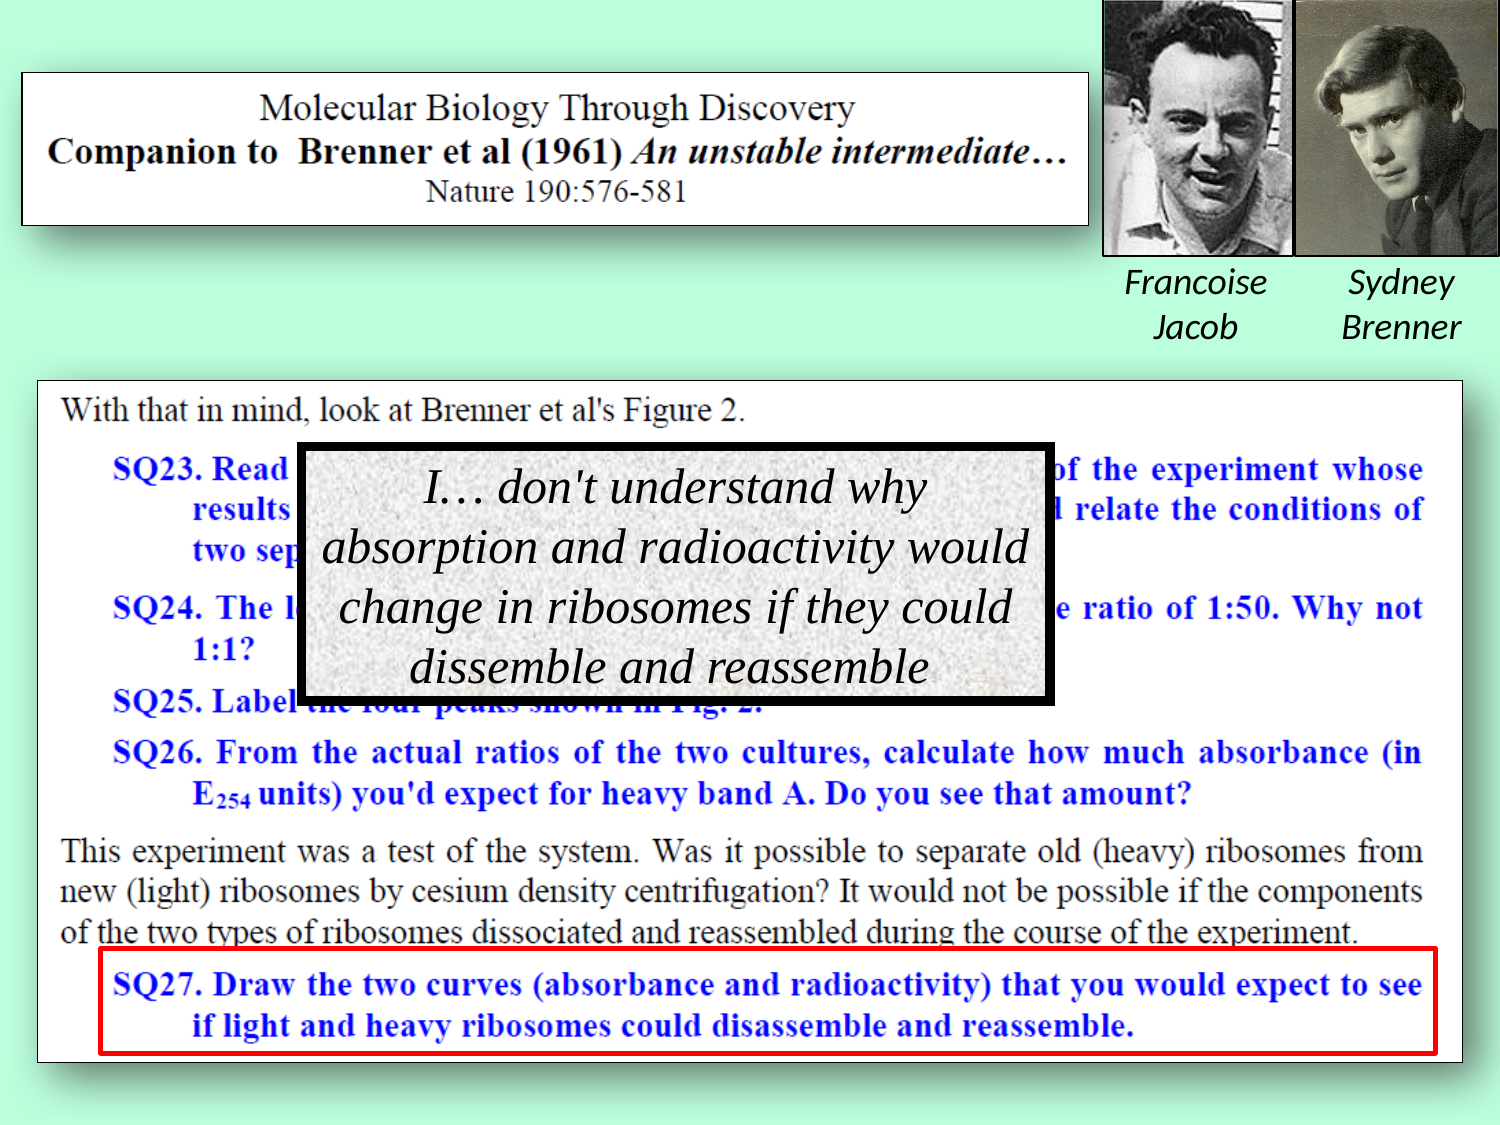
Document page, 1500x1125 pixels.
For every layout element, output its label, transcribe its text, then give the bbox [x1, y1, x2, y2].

picture [1295, 0, 1498, 256]
text_box Francoise Jacob [1089, 263, 1295, 355]
picture [1103, 0, 1293, 256]
picture [37, 380, 1463, 1063]
picture [22, 72, 1088, 226]
text_box Sydney Brenner [1295, 261, 1500, 355]
